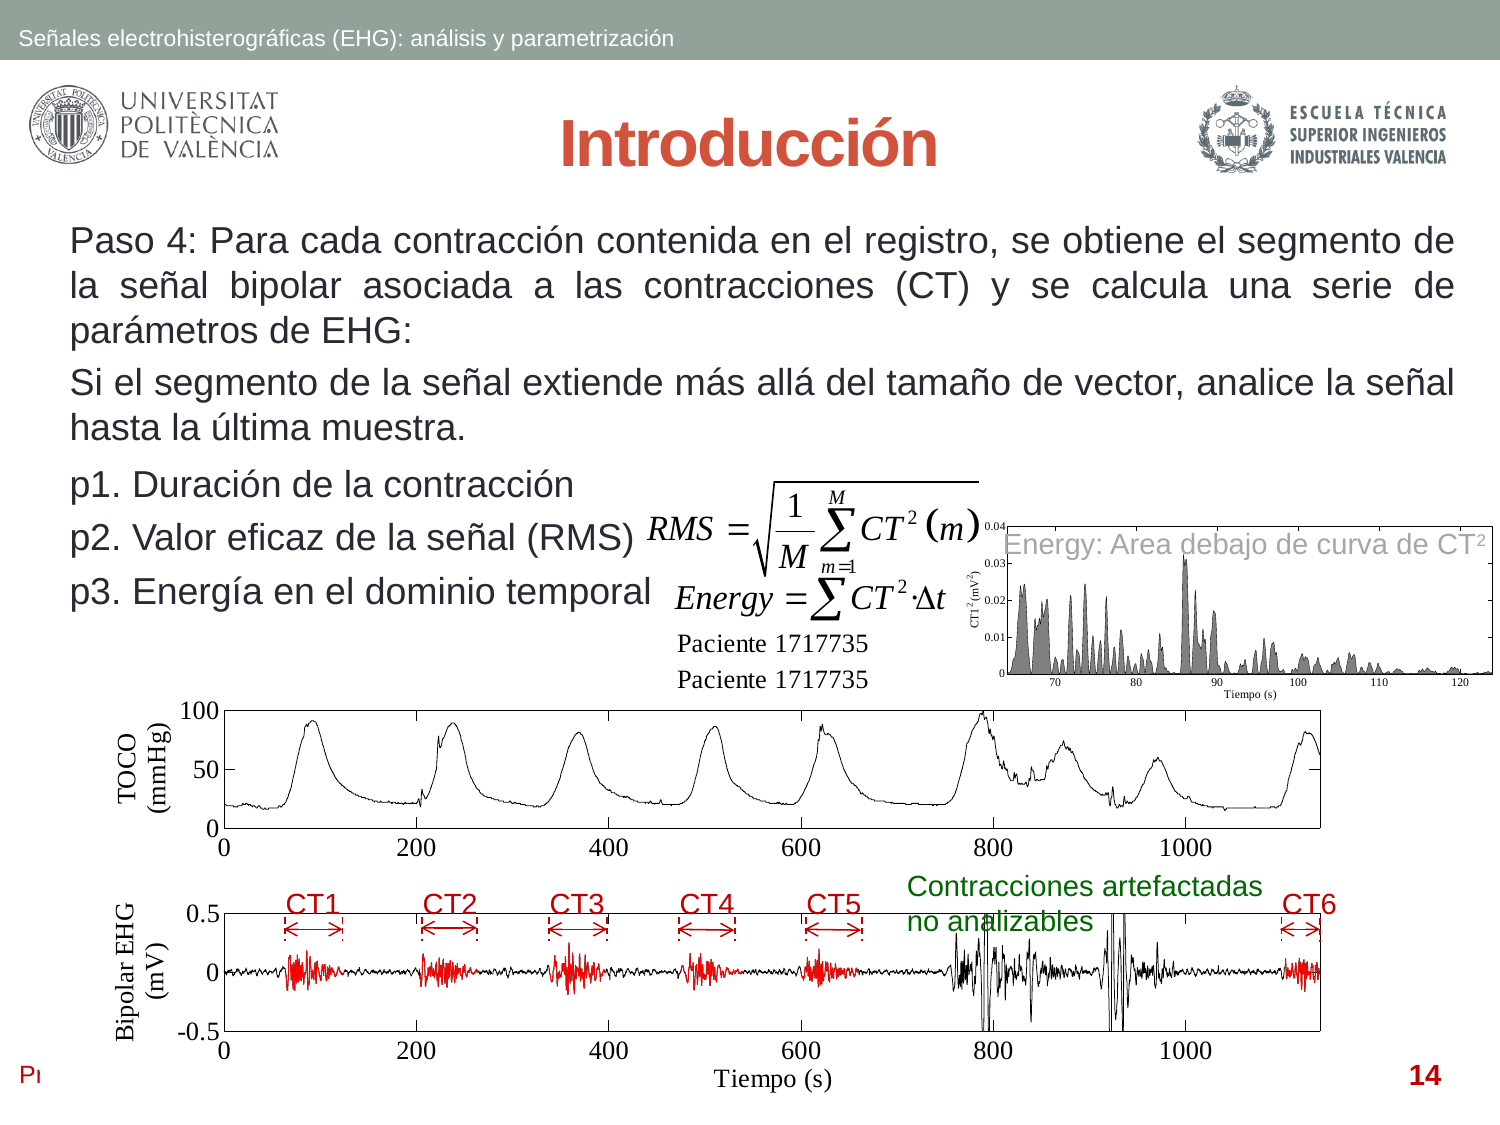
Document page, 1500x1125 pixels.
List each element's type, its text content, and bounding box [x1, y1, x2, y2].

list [1197, 85, 1446, 173]
text_box Introducción [0, 58, 1500, 222]
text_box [639, 472, 987, 587]
text_box p1. Duración de la contracción p2. Valor eficaz de la señal (RMS) [54, 452, 678, 510]
text_box Paso 4: Para cada contracción contenida en el registro, se obtiene el segmento de la señal bipolar asociada a las contracciones (CT) y se calcula una serie de parámetros de EHG: Si el segmento de la señal extiende más allá del tamaño de vector, analice la señal hasta la última muestra. [54, 208, 1471, 508]
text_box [269, 877, 1353, 943]
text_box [54, 511, 1500, 702]
picture [39, 629, 1455, 1095]
picture [29, 85, 278, 165]
